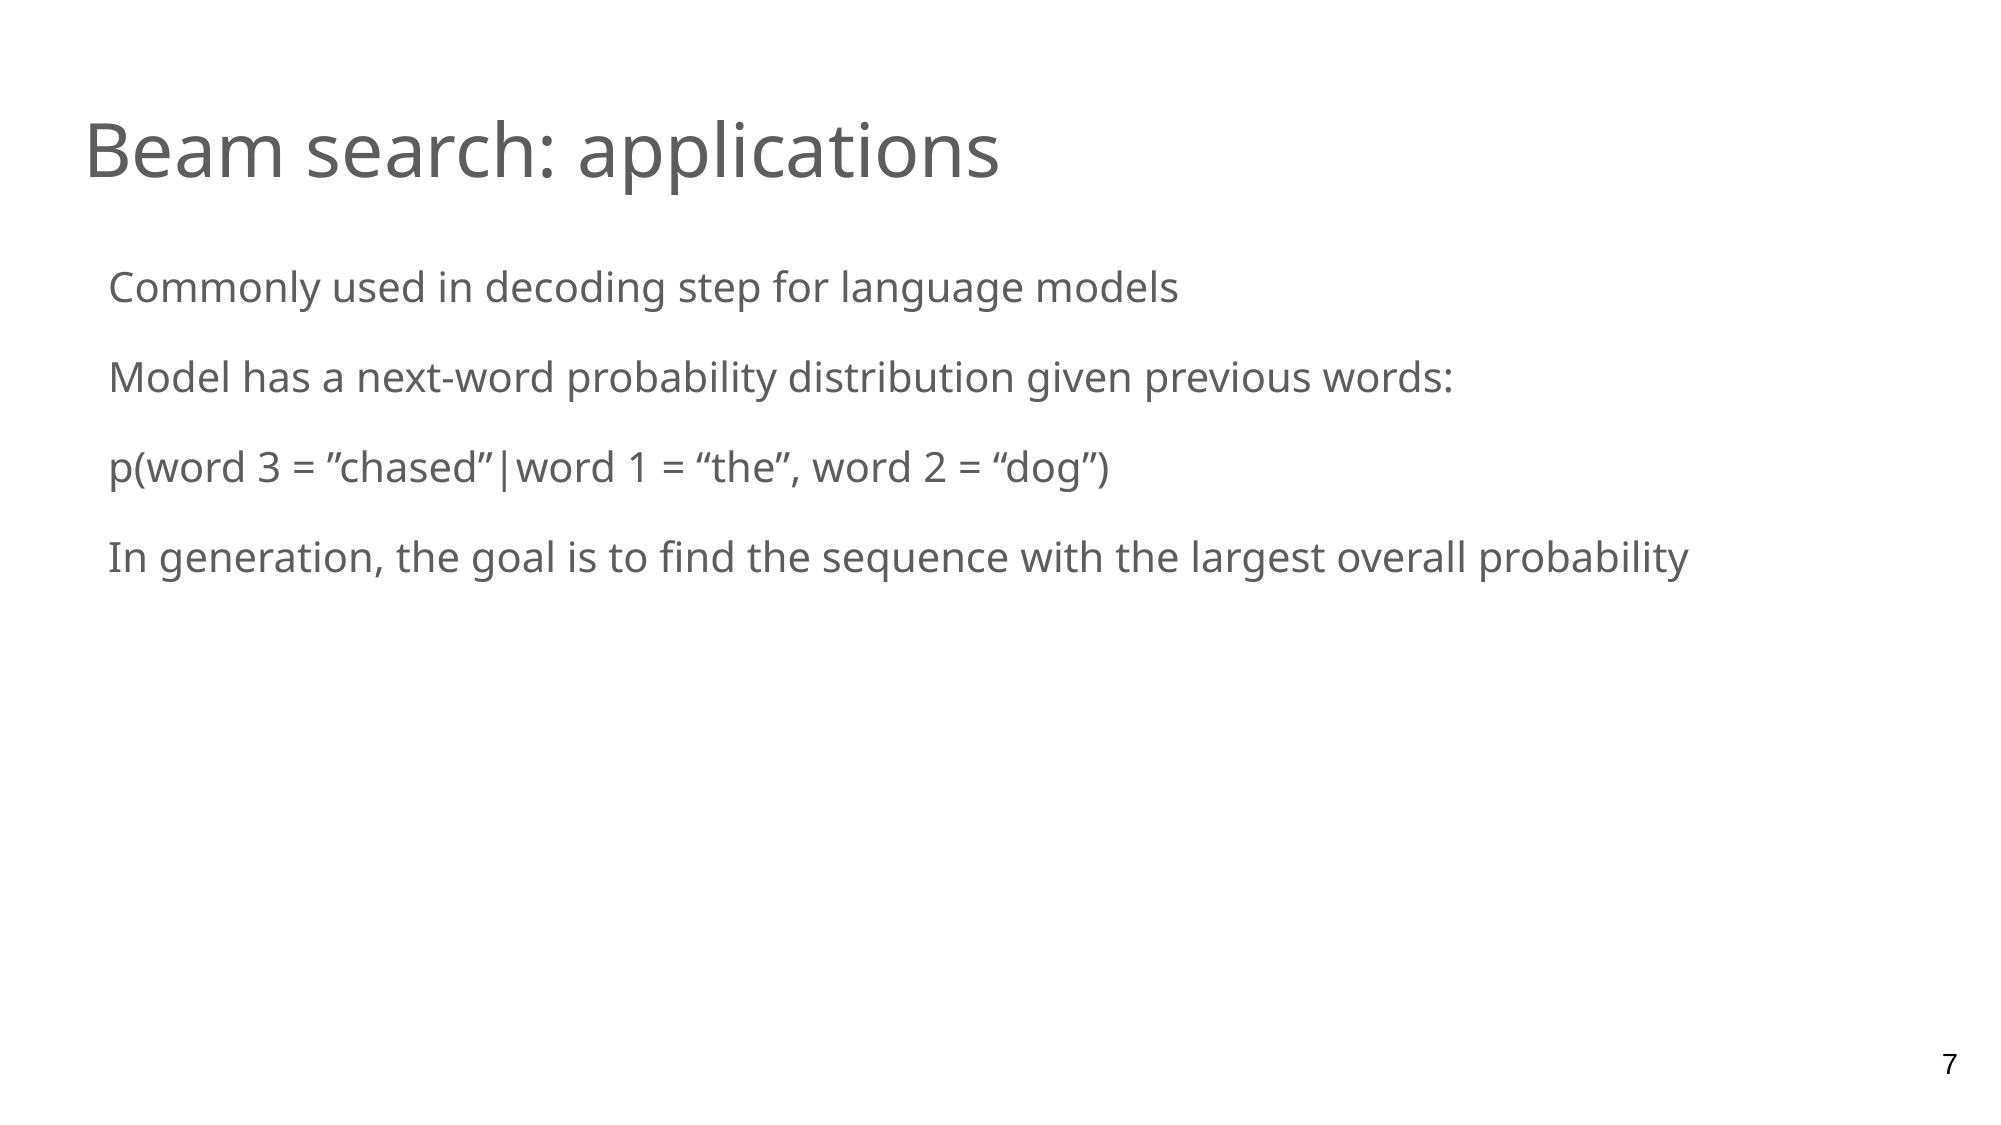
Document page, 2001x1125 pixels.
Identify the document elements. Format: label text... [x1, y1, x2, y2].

slide_number 7 [1853, 1019, 1974, 1106]
title Beam search: applications [68, 97, 1932, 223]
list Commonly used in decoding step for language models Model has a next-word probability distribution given previous words: p(word 3 = ”chased”|word 1 = “the”, word 2 = “dog”) In generation, the goal is to find the sequence with the largest overall probability [68, 252, 1932, 1000]
